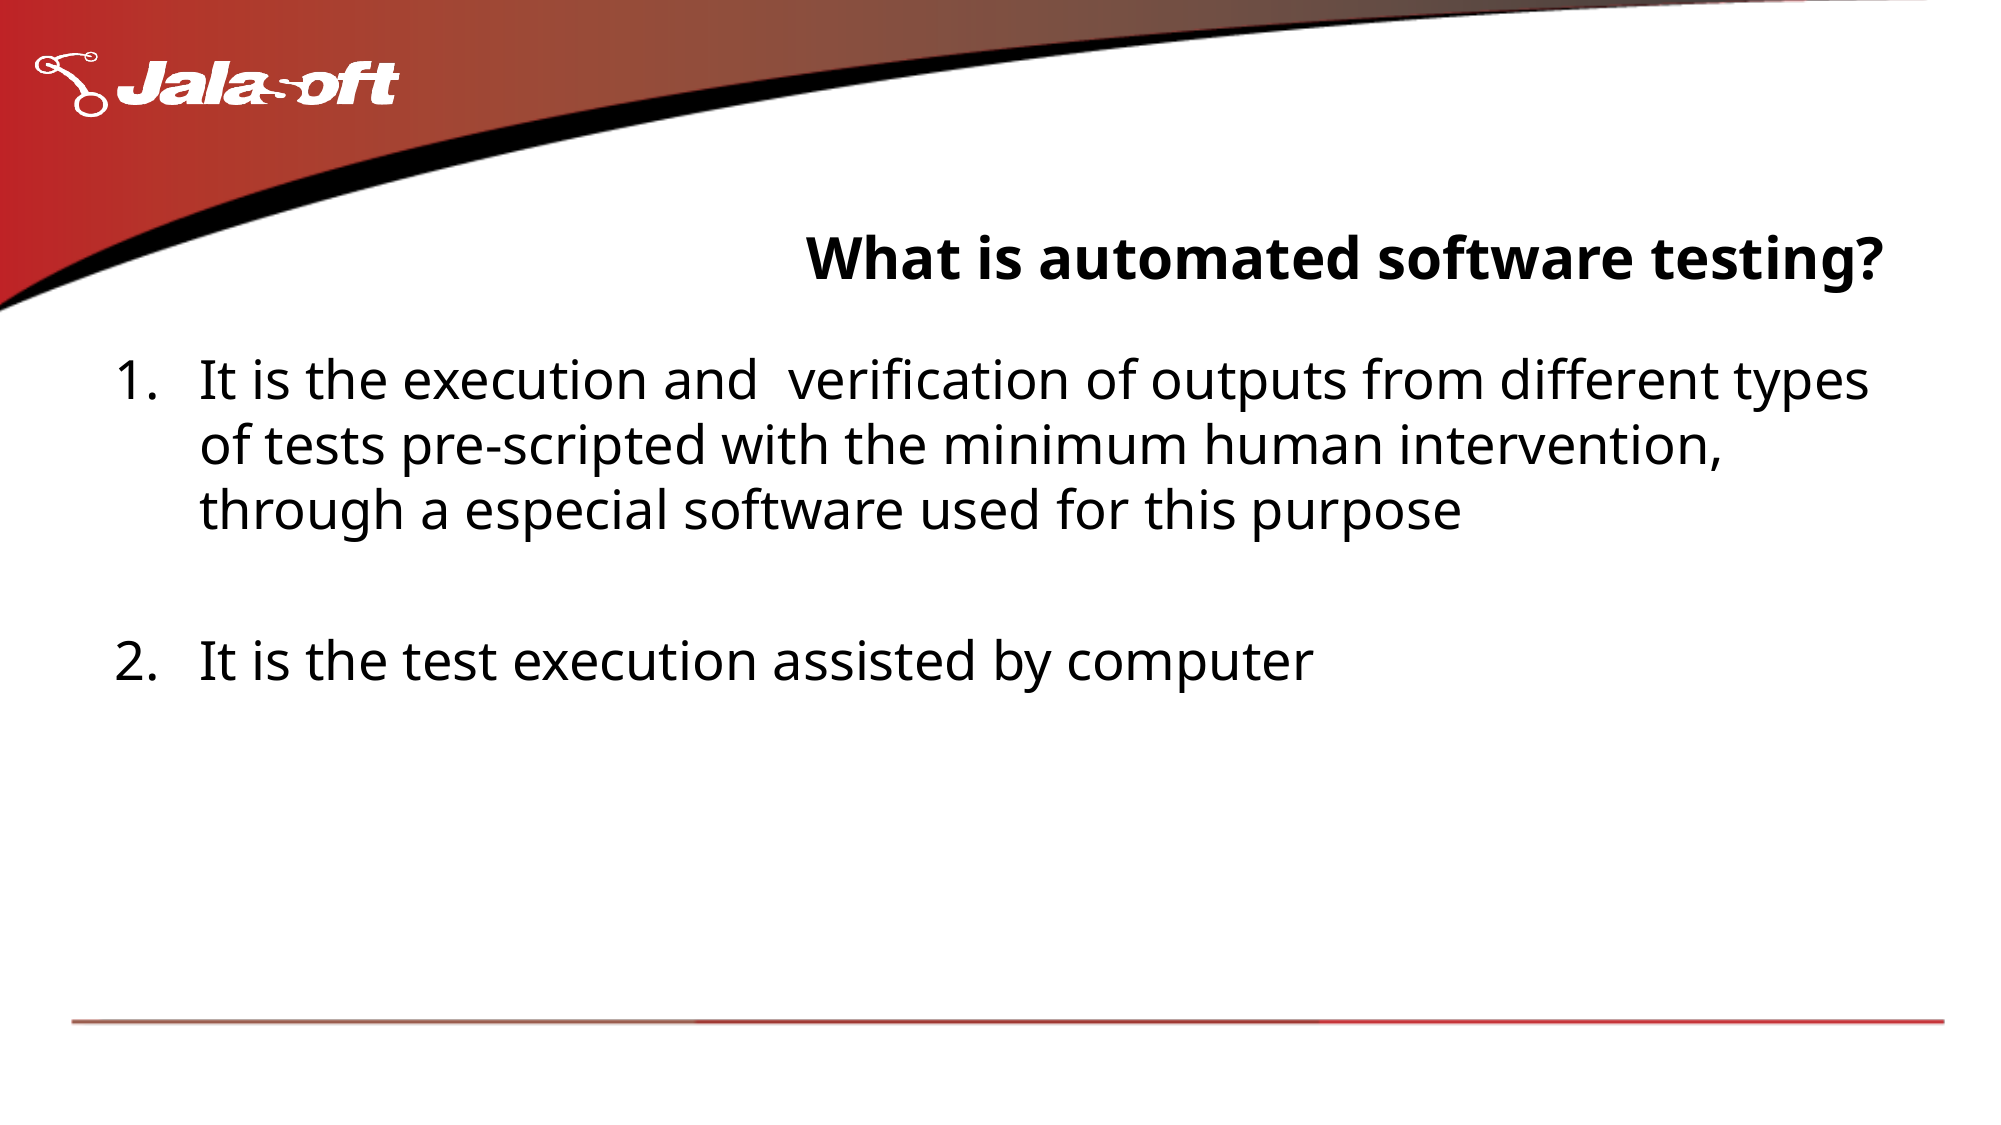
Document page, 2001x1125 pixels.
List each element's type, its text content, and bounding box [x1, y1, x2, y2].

title What is automated software testing? [433, 187, 1900, 325]
picture [0, 0, 2000, 1125]
list It is the execution and verification of outputs from different types of tests pre-scripted with the minimum human intervention, through a especial software used for this purpose It is the test execution assisted by computer [99, 337, 1900, 1013]
